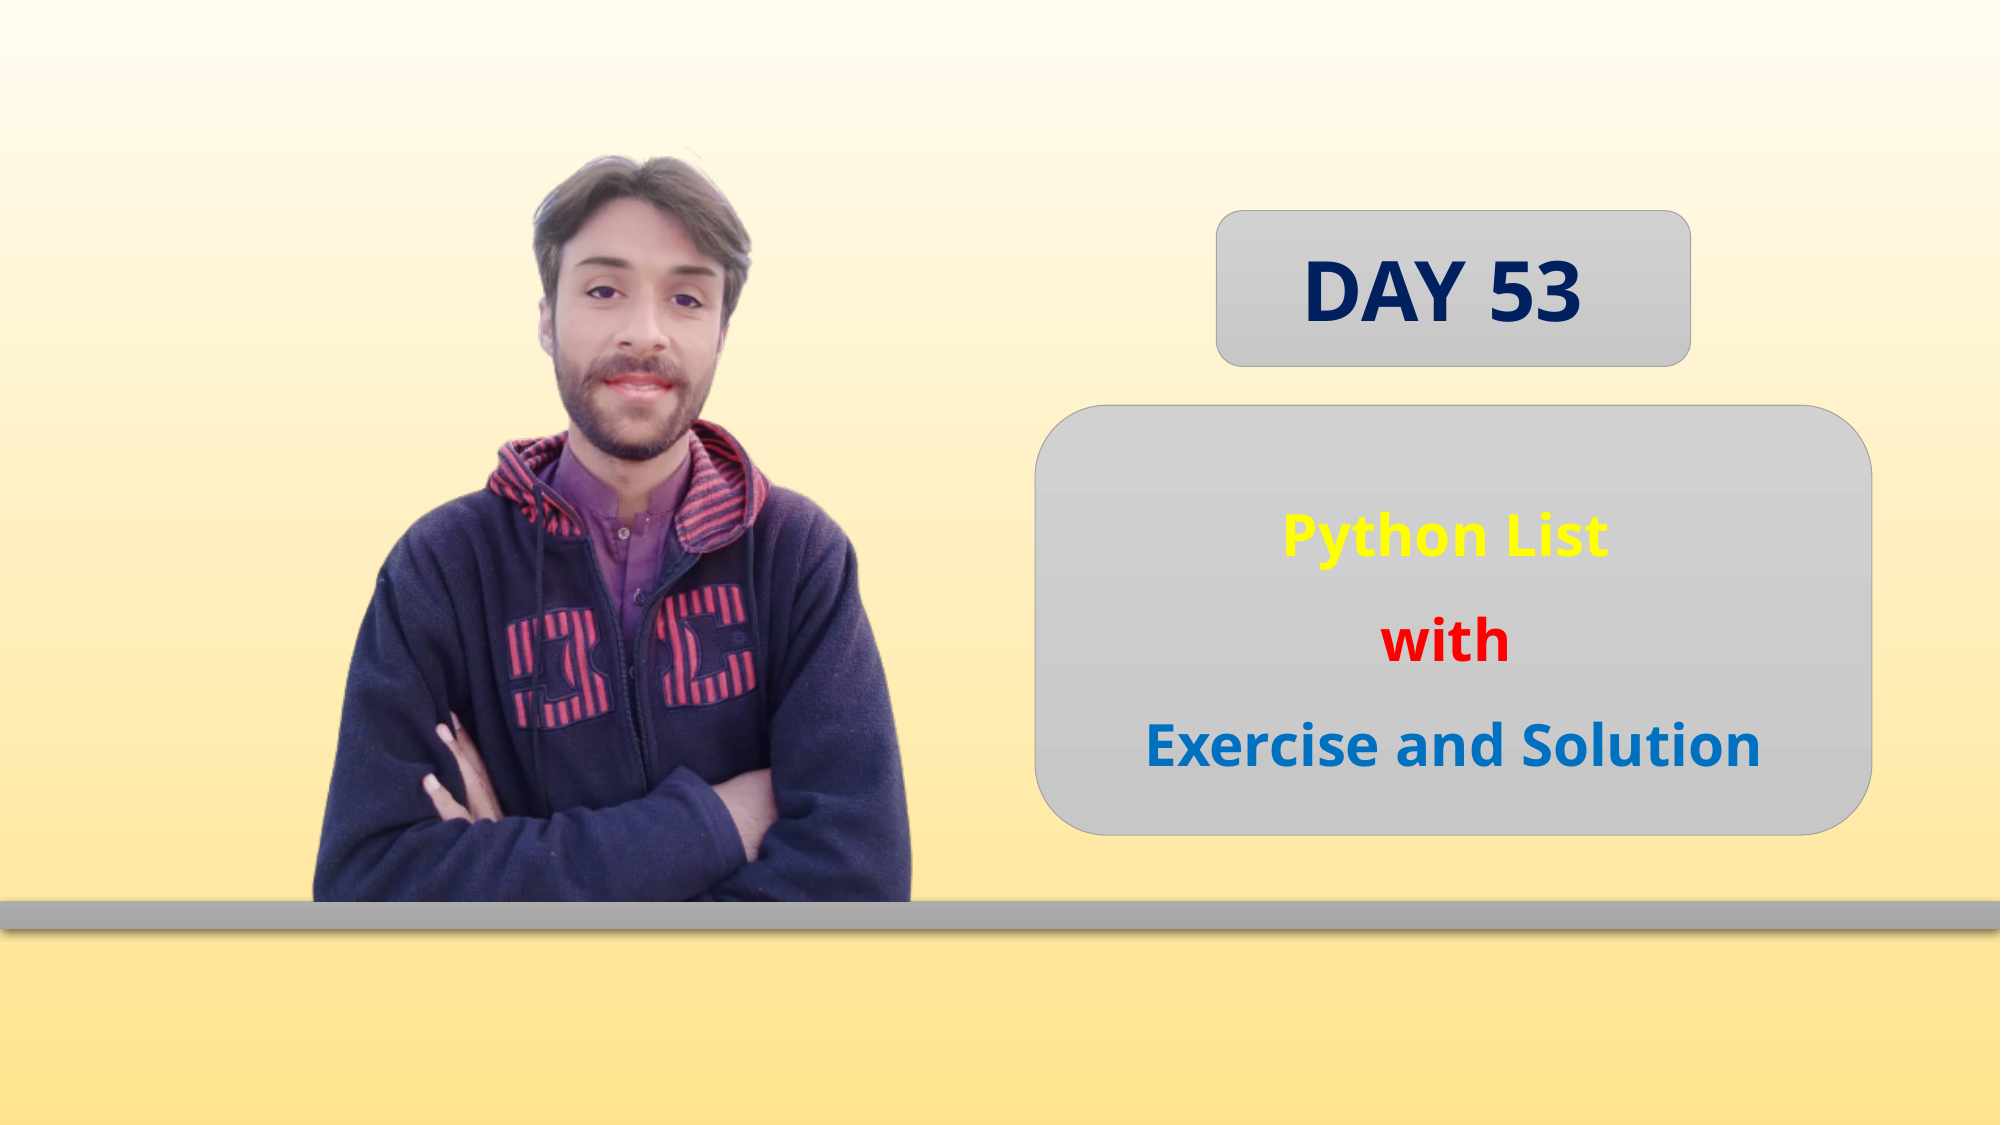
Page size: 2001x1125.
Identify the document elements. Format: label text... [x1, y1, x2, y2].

text_box [0, 901, 2000, 929]
text_box DAY 53 [1215, 210, 1692, 367]
picture [292, 0, 969, 902]
text_box Python List with Exercise and Solution [1034, 404, 1873, 836]
